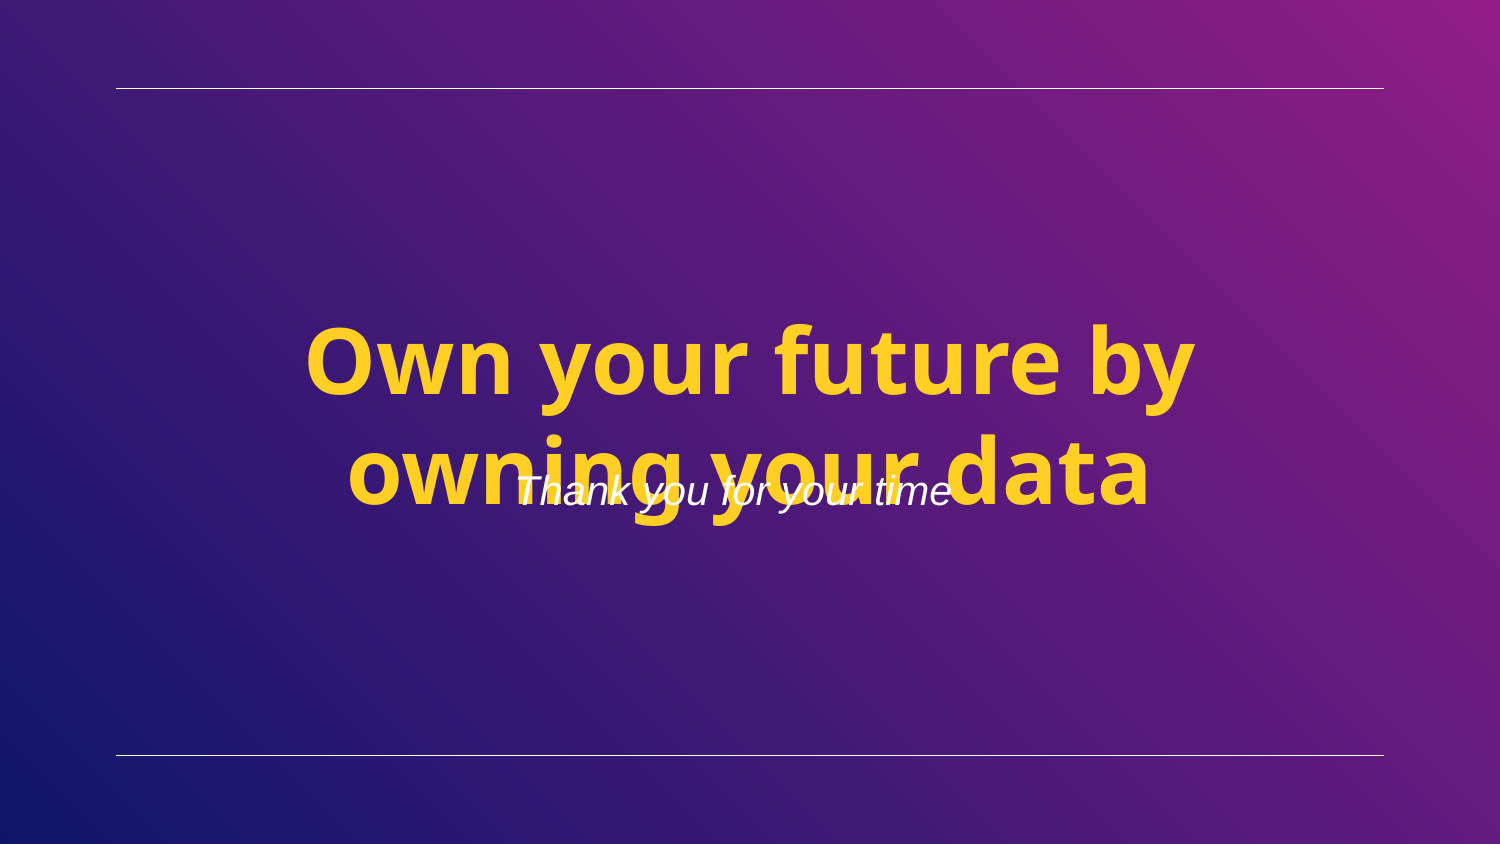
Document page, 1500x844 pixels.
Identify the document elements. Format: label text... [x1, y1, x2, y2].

text_box Thank you for your time [499, 456, 968, 522]
title Own your future by owning your data [117, 287, 1383, 387]
